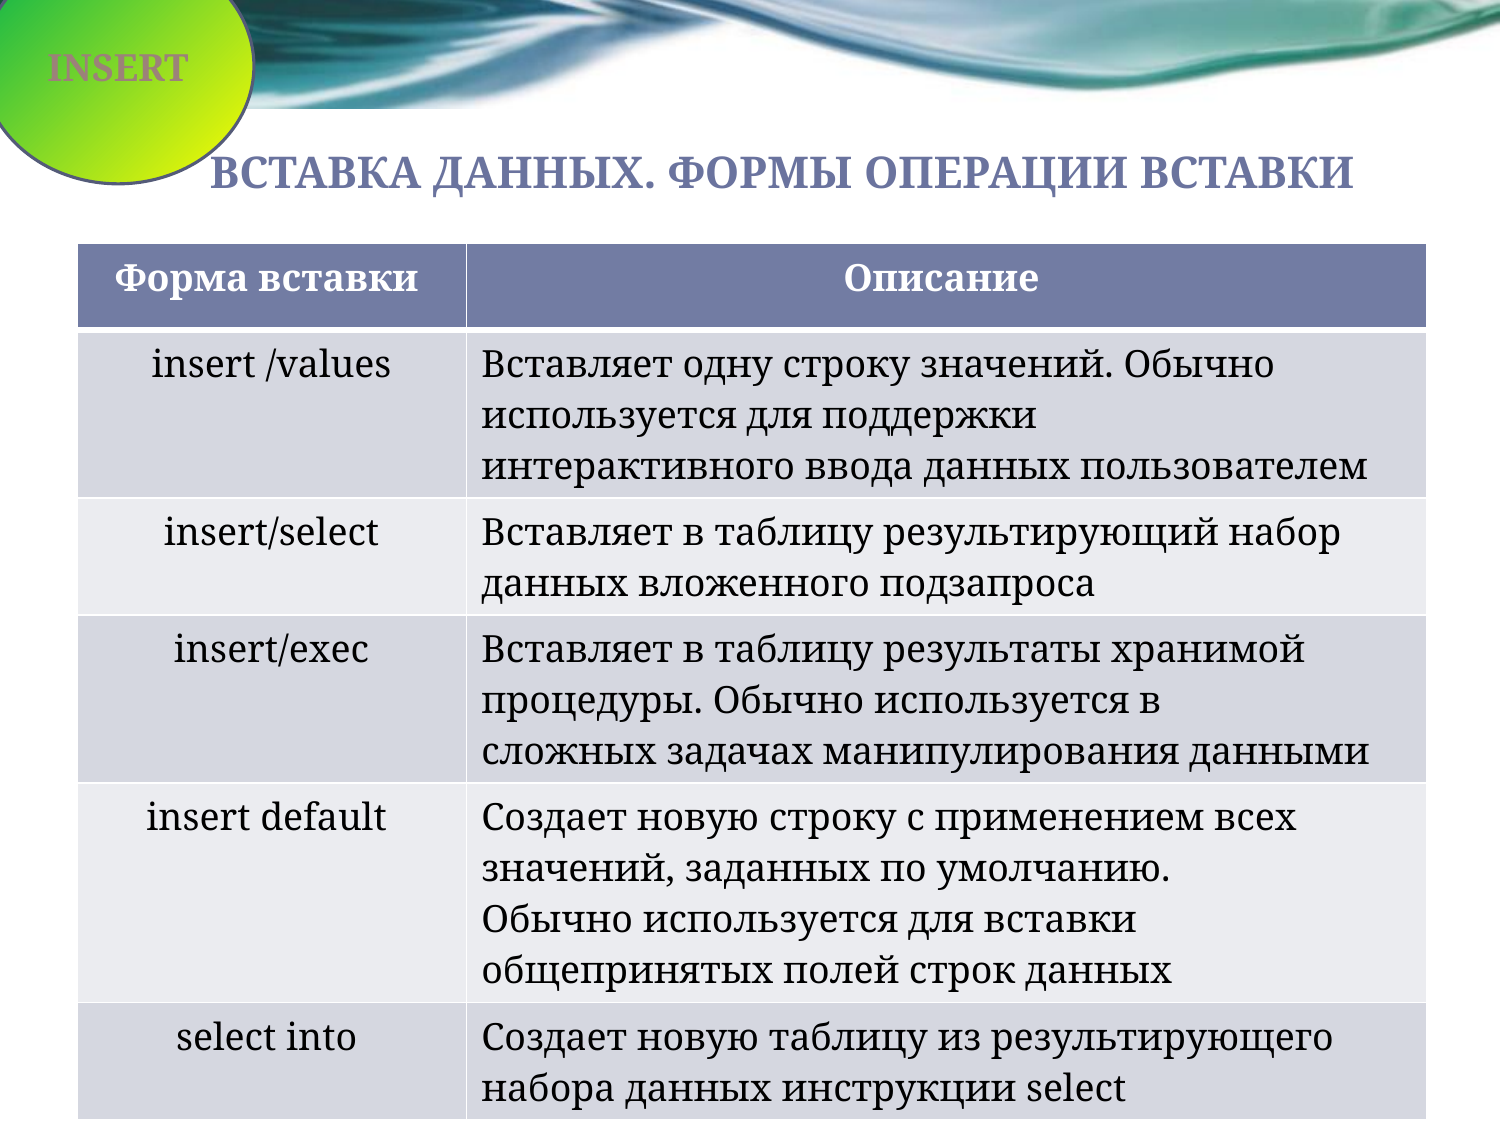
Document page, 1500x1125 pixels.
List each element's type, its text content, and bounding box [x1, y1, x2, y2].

table_cell Вставляет одну строку значений. Обычно используется для поддержки интерактивного ввода данных пользователем [467, 333, 1426, 497]
table_cell Вставляет в таблицу результаты хранимой процедуры. Обычно используется в сложных задачах манипулирования данными [467, 616, 1426, 782]
table_cell insert default [78, 784, 466, 1002]
table_cell select into [78, 1003, 466, 1119]
table_cell insert /values [78, 333, 466, 497]
table_header Описание [467, 244, 1426, 327]
picture [234, 0, 1500, 109]
table_header Форма вставки [78, 244, 466, 327]
table_cell Создает новую таблицу из результирующего набора данных инструкции select [467, 1003, 1426, 1119]
table_cell insert/select [78, 499, 466, 614]
text_box INSERT [0, 0, 256, 186]
table_cell Создает новую строку с применением всех значений, заданных по умолчанию. Обычно используется для вставки общепринятых полей строк данных [467, 784, 1426, 1002]
title Вставка данных. Формы операции вставки [194, 137, 1500, 288]
table_cell insert/exec [78, 616, 466, 782]
table_cell Вставляет в таблицу результирующий набор данных вложенного подзапроса [467, 499, 1426, 614]
